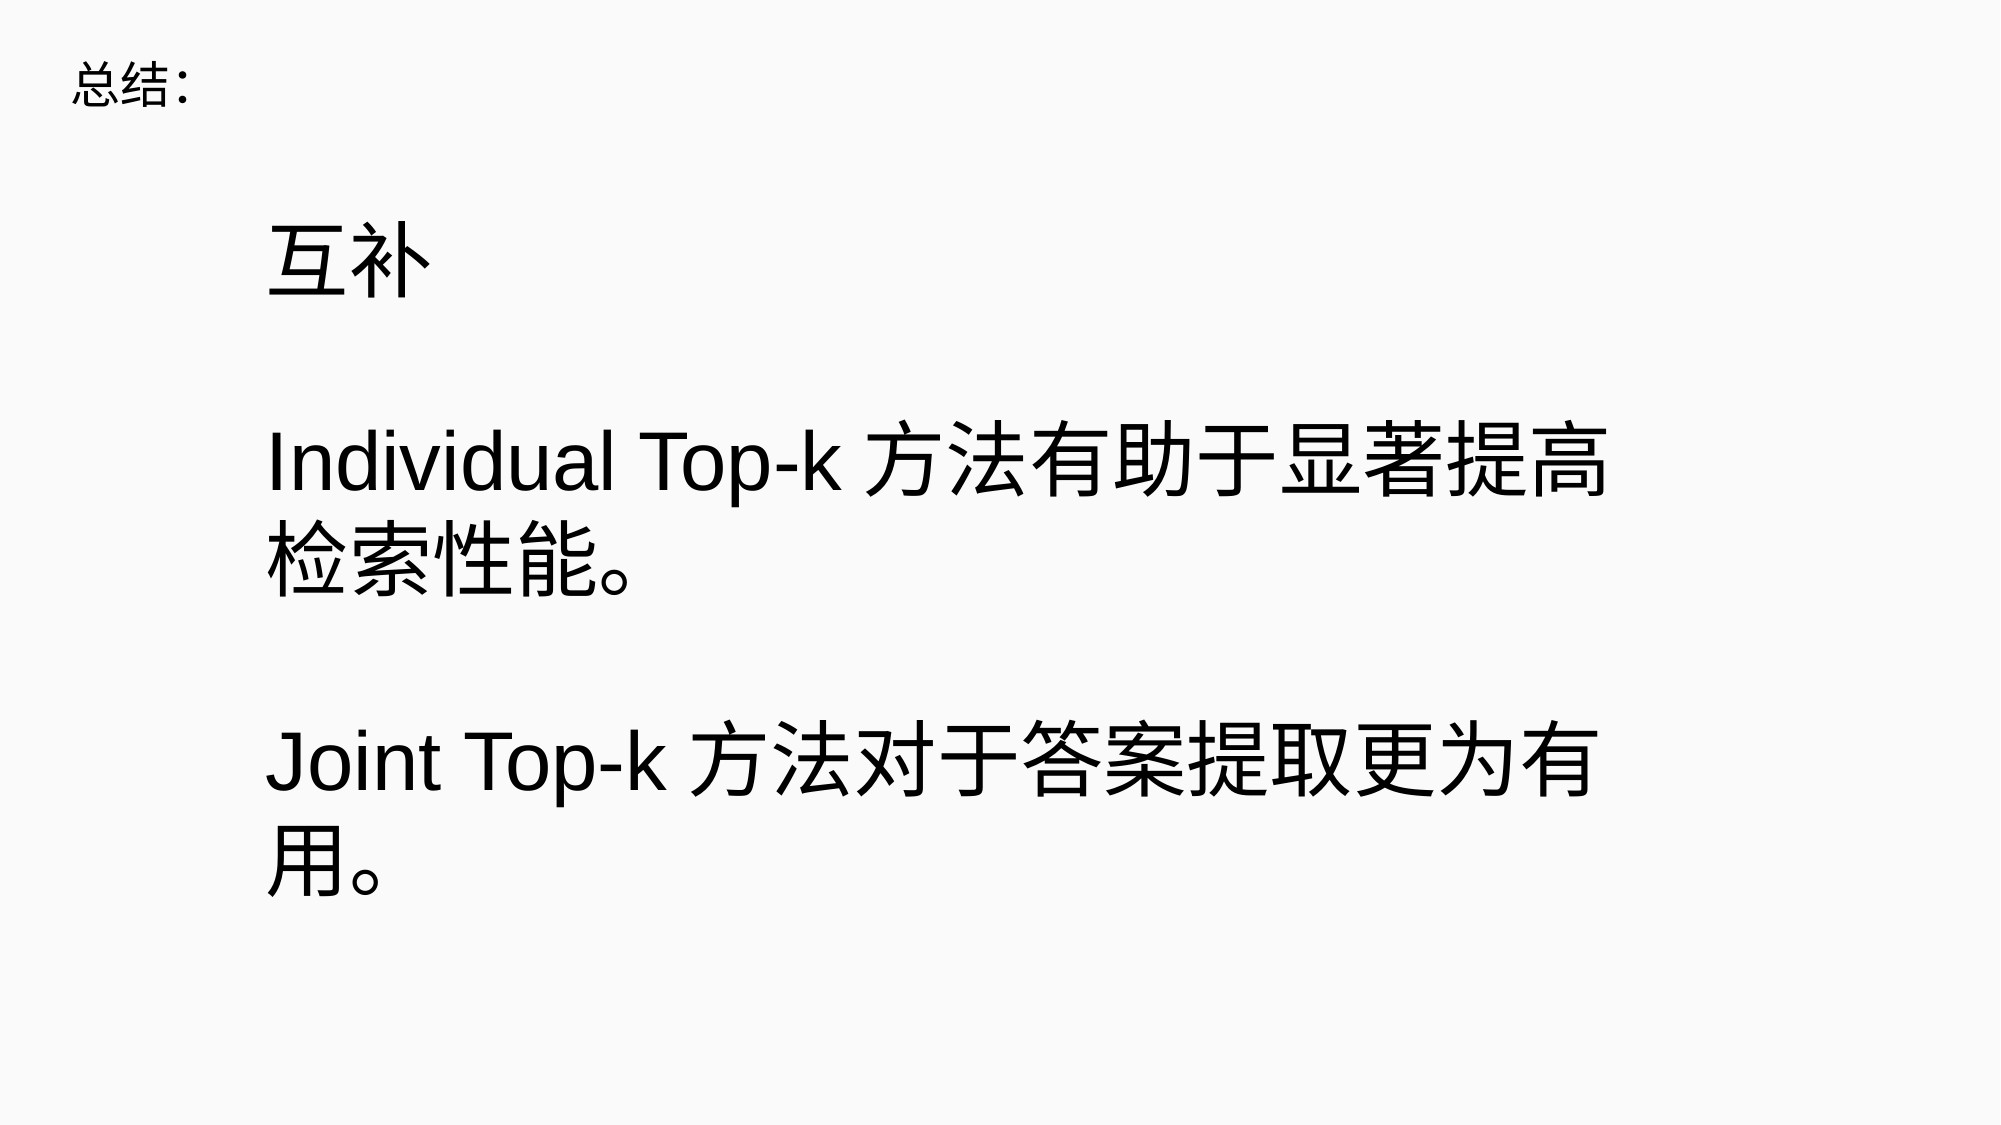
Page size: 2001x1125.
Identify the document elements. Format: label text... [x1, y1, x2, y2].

text_box 互补 Individual Top-k方法有助于显著提高检索性能。 Joint Top-k方法对于答案提取更为有用。 [250, 200, 1674, 1015]
text_box 总结： [55, 46, 236, 122]
